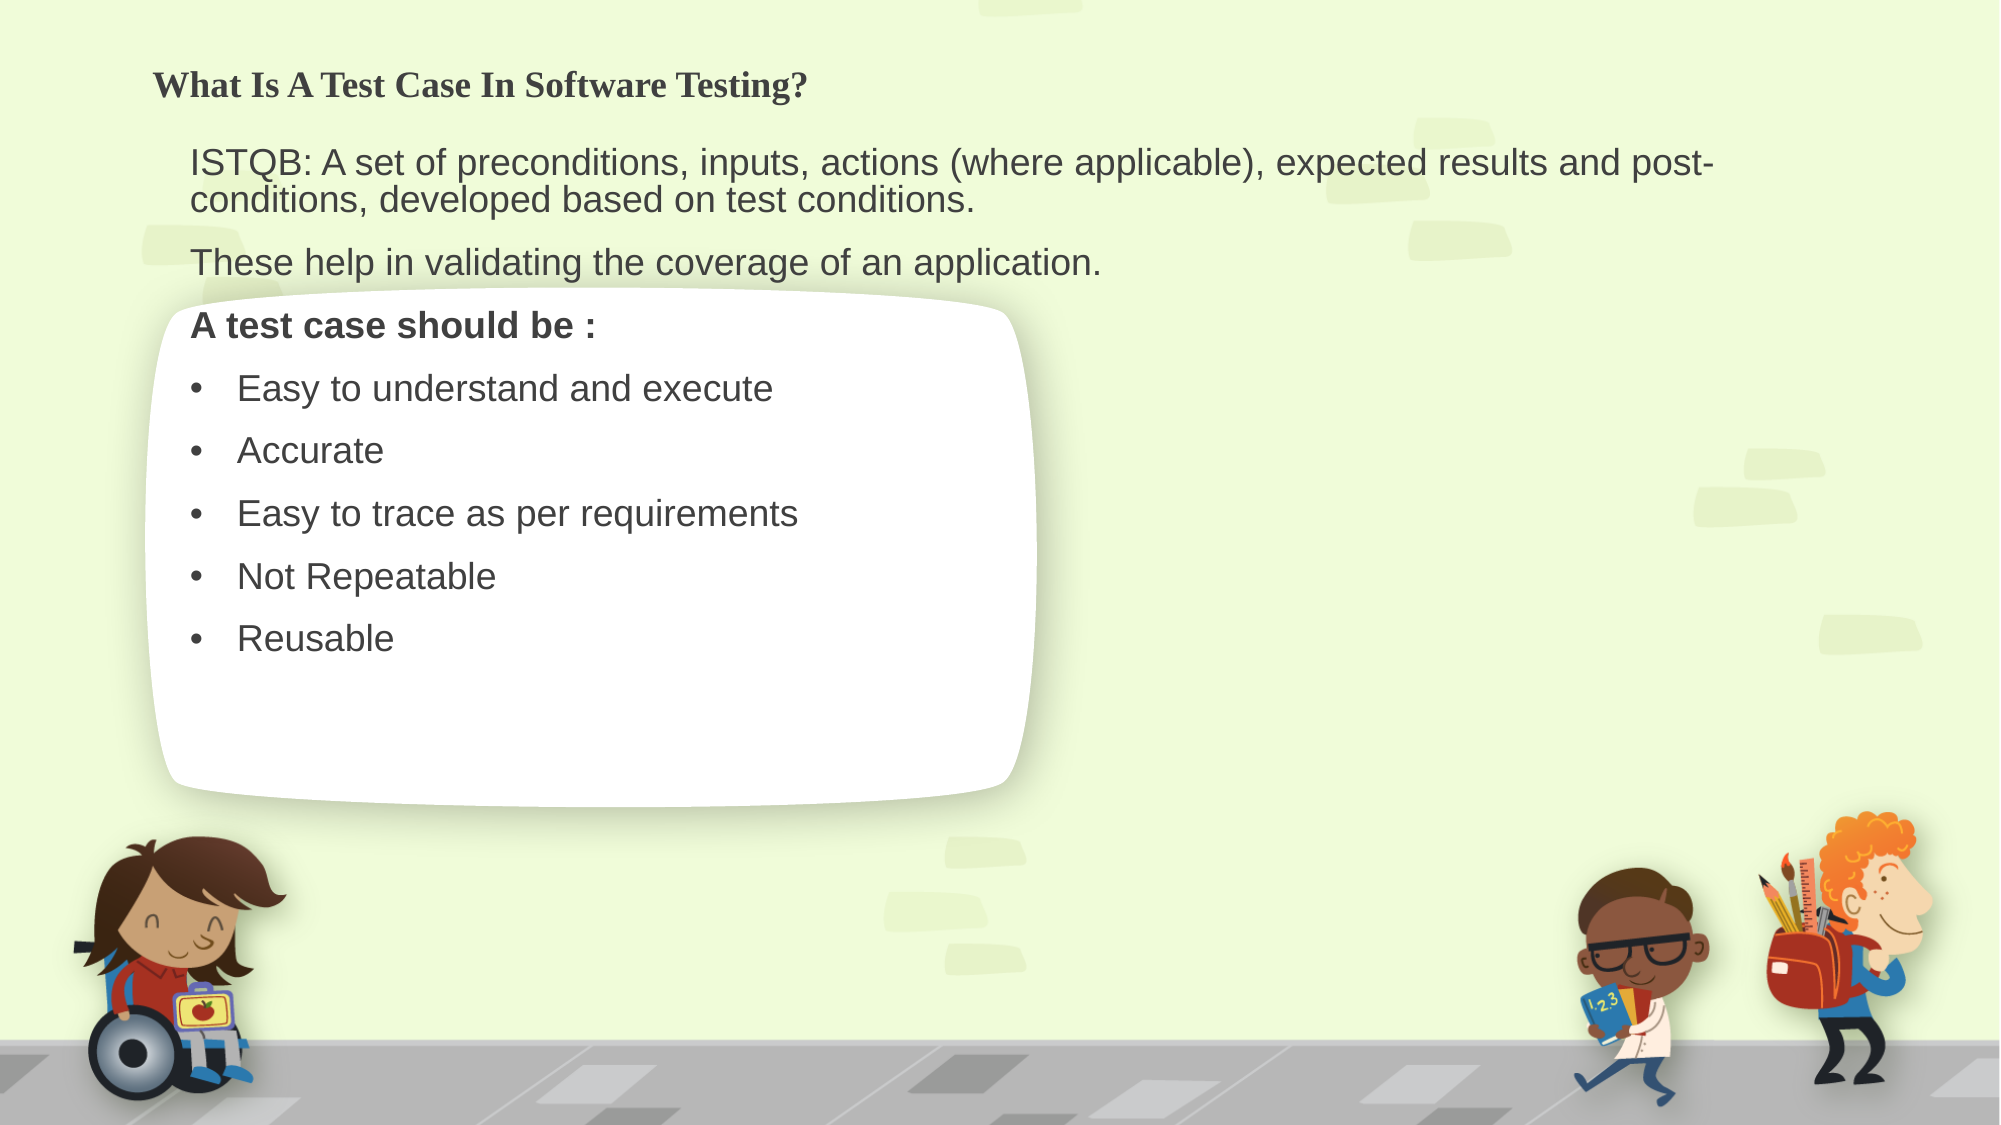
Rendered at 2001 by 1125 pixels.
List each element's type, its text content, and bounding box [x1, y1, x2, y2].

title What Is A Test Case In Software Testing? [137, 59, 1750, 113]
list ISTQB: A set of preconditions, inputs, actions (where applicable), expected results and post-conditions, developed based on test conditions. These help in validating the coverage of an application. A test case should be : Easy to understand and execute Accurate Easy to trace as per requirements Not Repeatable Reusable [174, 137, 1838, 963]
picture [0, 0, 2000, 1125]
